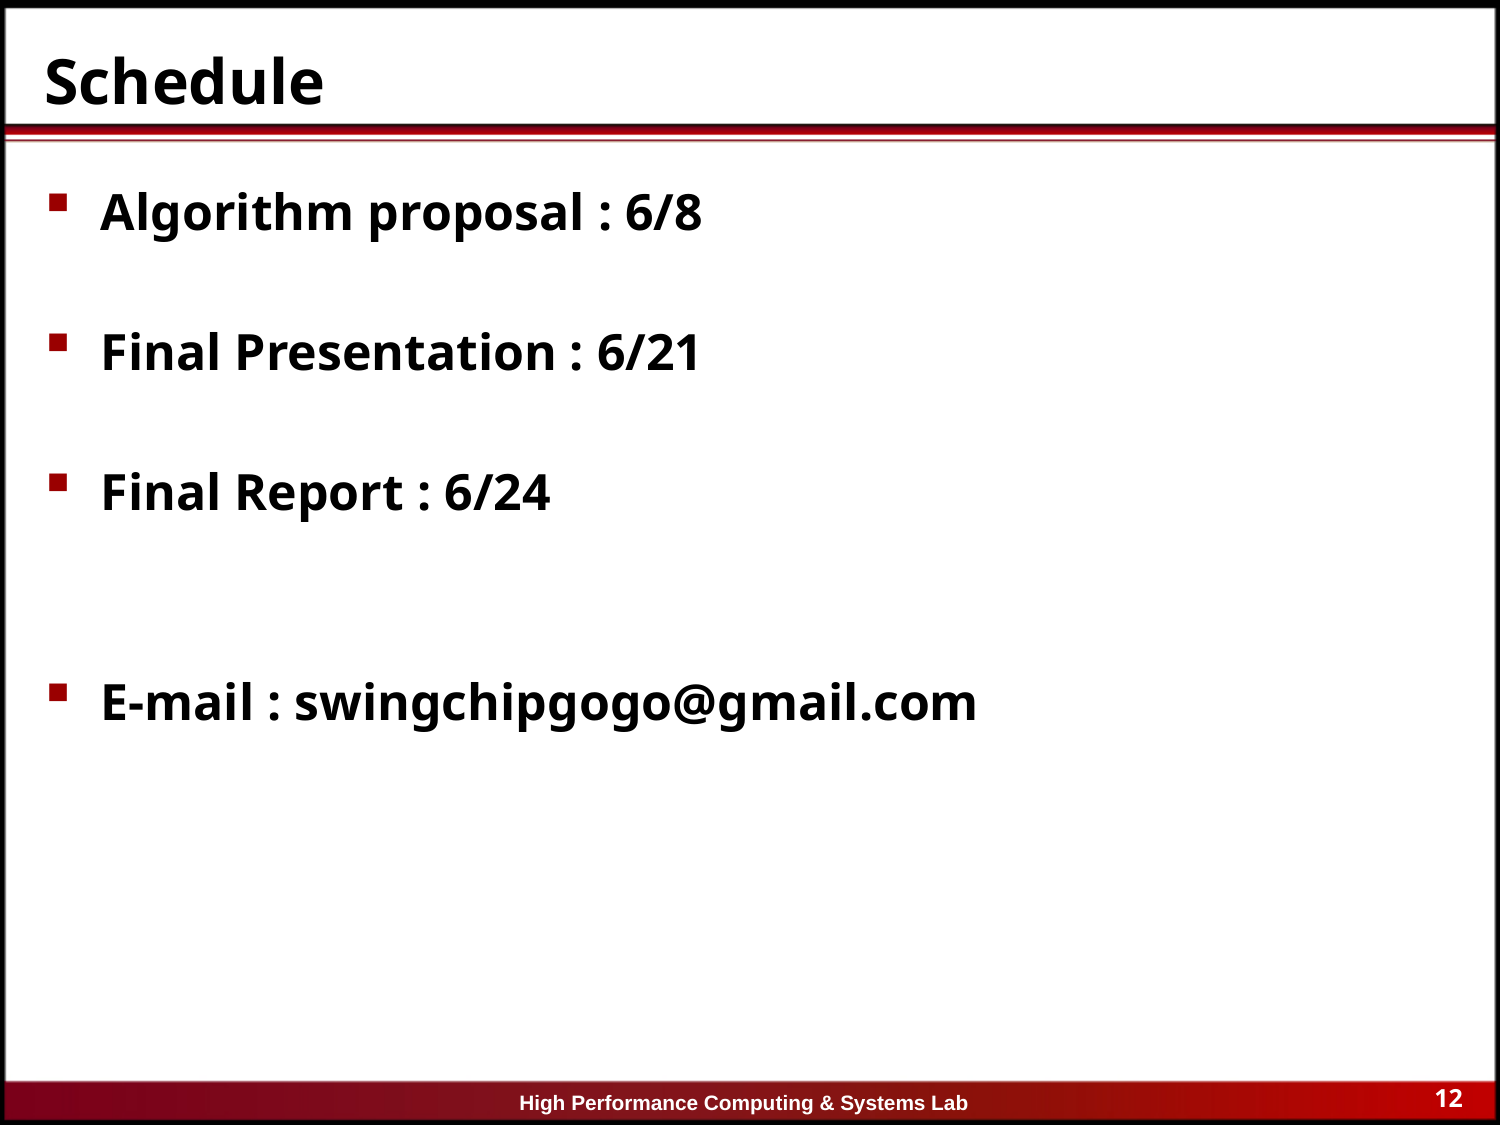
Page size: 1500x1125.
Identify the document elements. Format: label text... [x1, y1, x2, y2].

title Schedule [29, 45, 1247, 114]
list Algorithm proposal : 6/8 Final Presentation : 6/21 Final Report : 6/24 E-mail : swingchipgogo@gmail.com [29, 172, 1471, 1071]
picture [0, 0, 1500, 1125]
slide_number 12 [1364, 1077, 1478, 1123]
